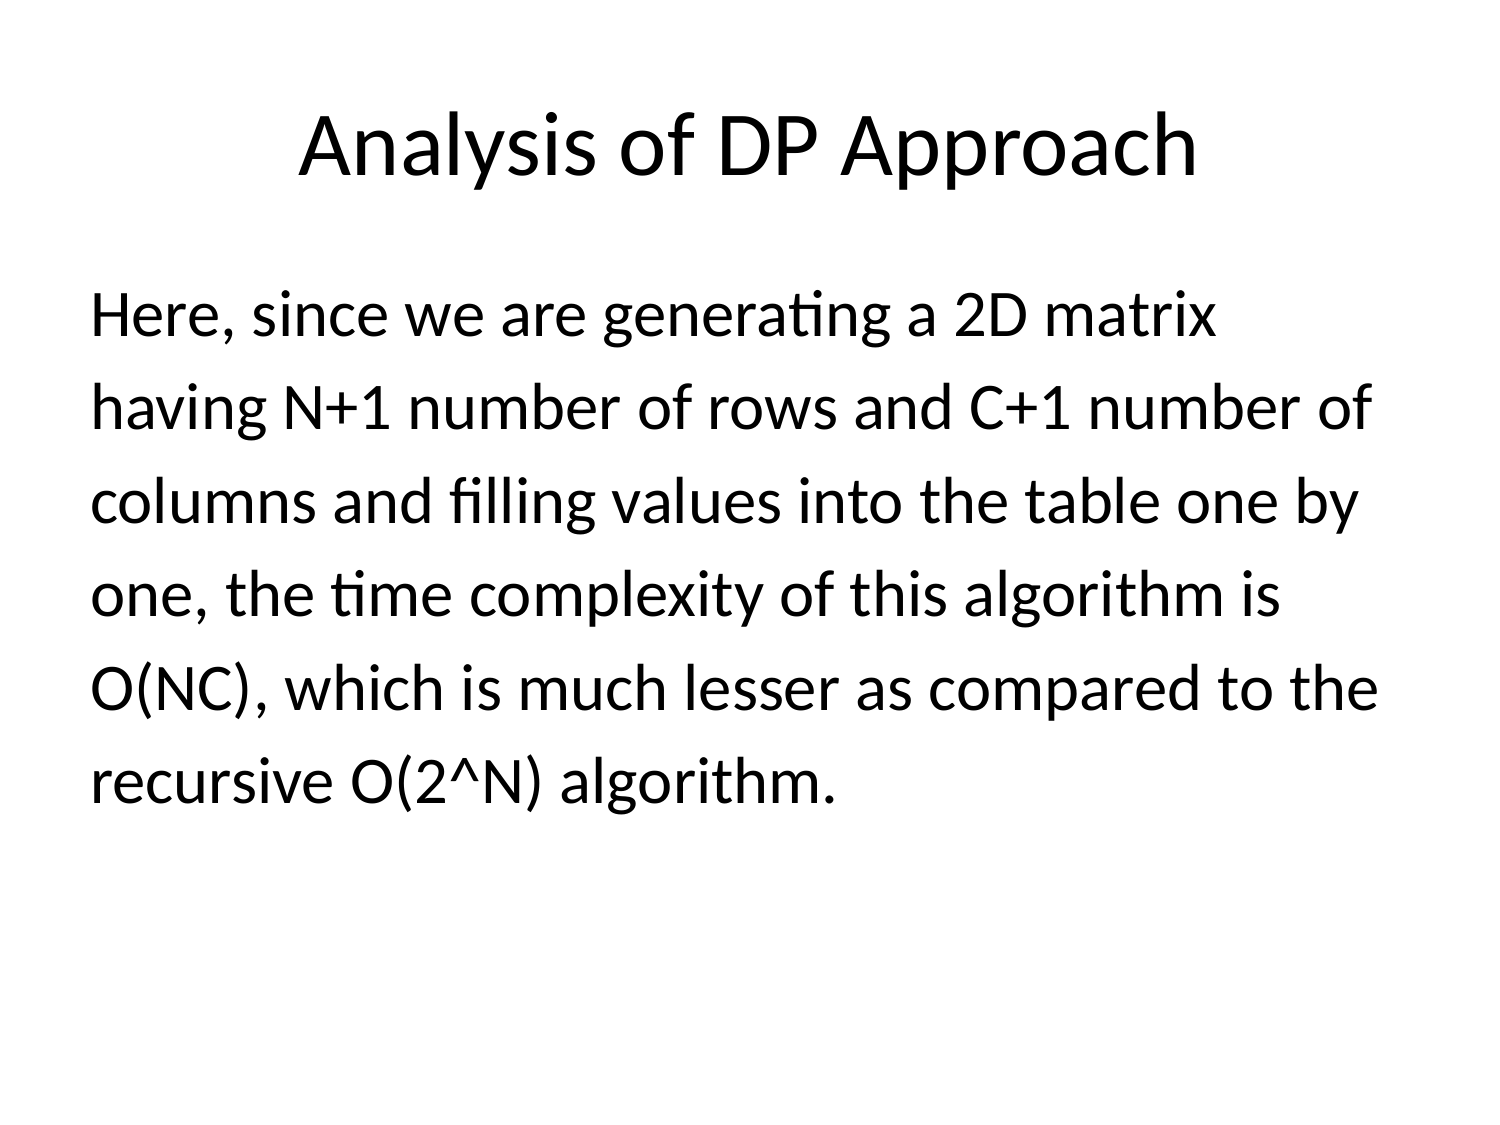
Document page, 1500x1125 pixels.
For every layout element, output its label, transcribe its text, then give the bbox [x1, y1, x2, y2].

list Here, since we are generating a 2D matrix having N+1 number of rows and C+1 number of columns and filling values into the table one by one, the time complexity of this algorithm is O(NC), which is much lesser as compared to the recursive O(2^N) algorithm. [75, 262, 1425, 1005]
title Analysis of DP Approach [75, 45, 1425, 233]
